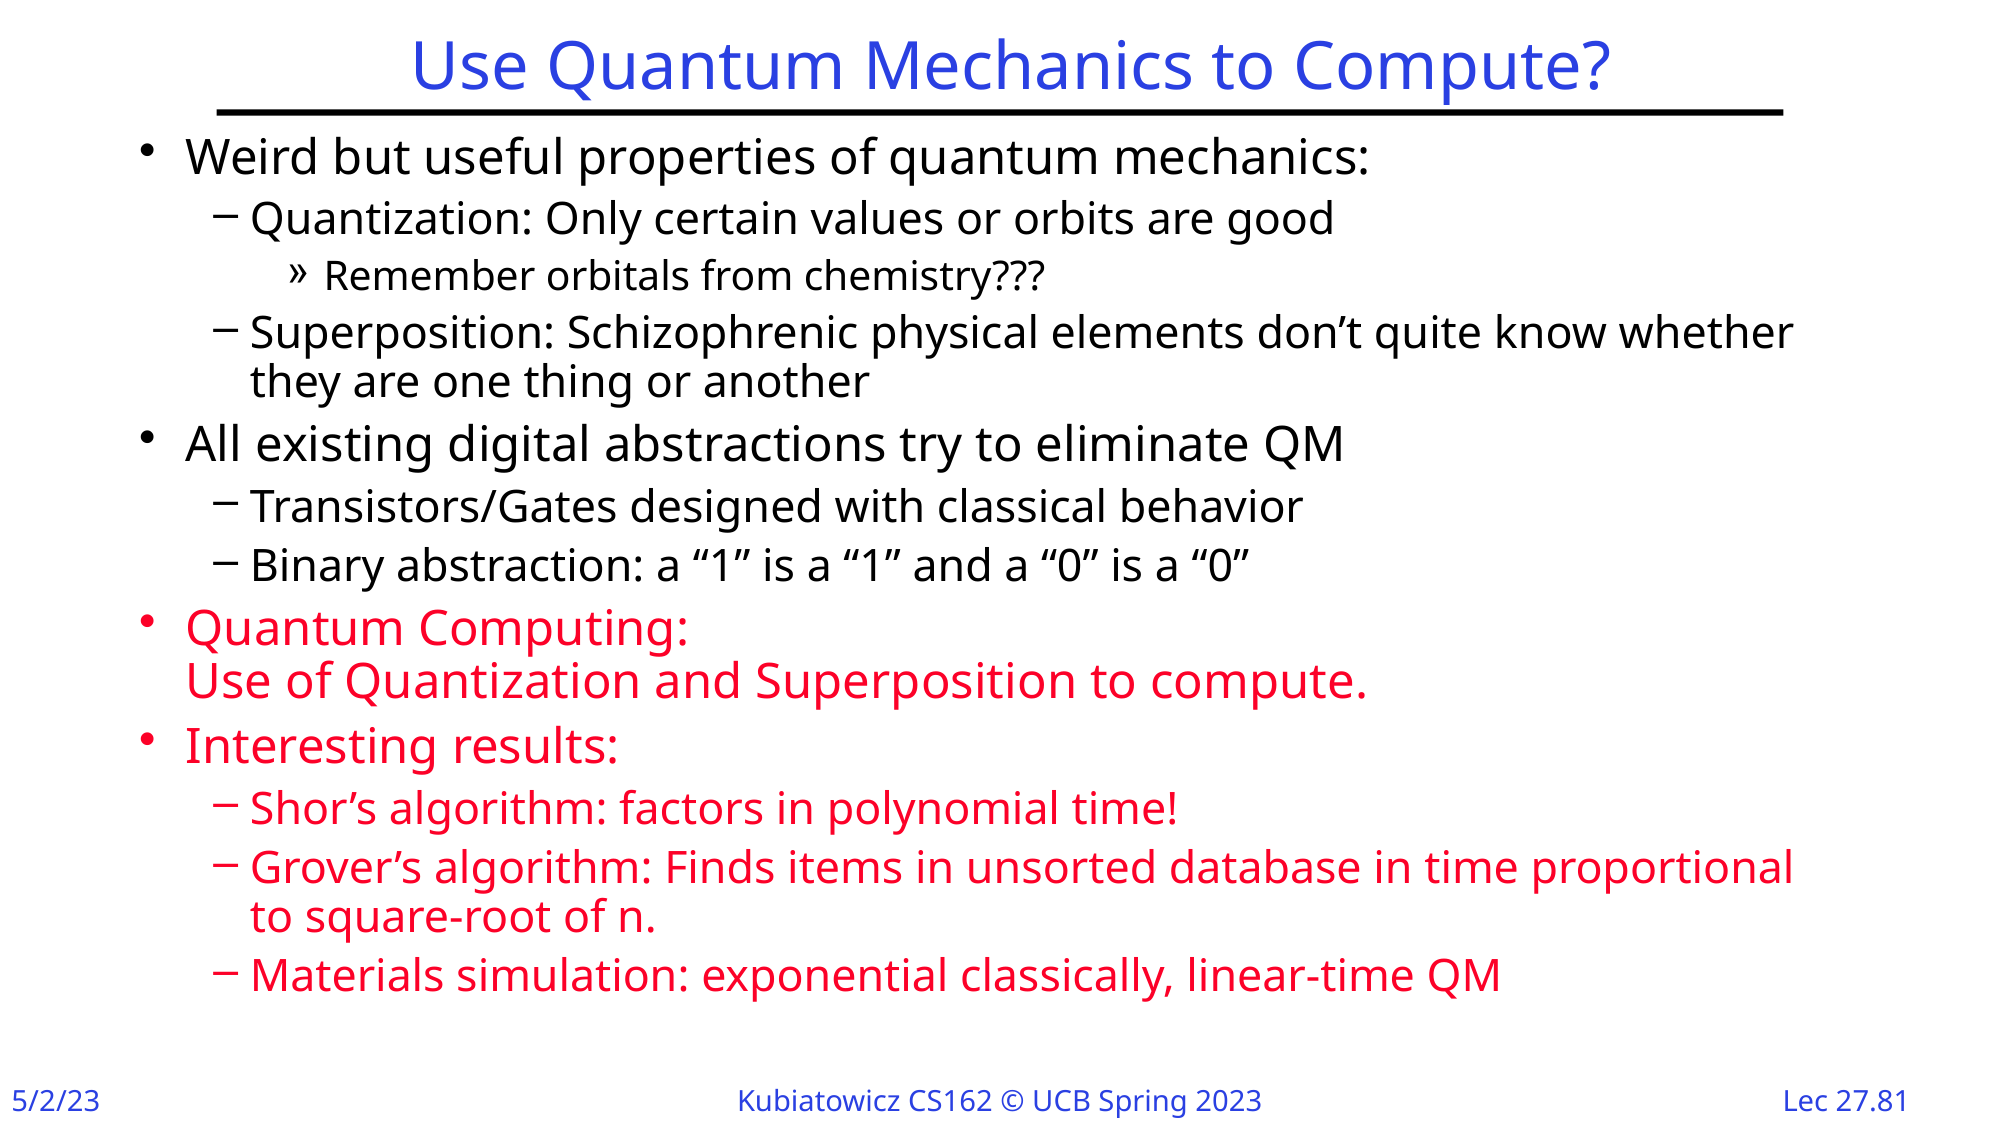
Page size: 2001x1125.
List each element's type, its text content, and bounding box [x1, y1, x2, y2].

list Weird but useful properties of quantum mechanics: Quantization: Only certain values or orbits are good Remember orbitals from chemistry??? Superposition: Schizophrenic physical elements don’t quite know whether they are one thing or another All existing digital abstractions try to eliminate QM Transistors/Gates designed with classical behavior Binary abstraction: a “1” is a “1” and a “0” is a “0” Quantum Computing: Use of Quantization and Superposition to compute. Interesting results: Shor’s algorithm: factors in polynomial time! Grover’s algorithm: Finds items in unsorted database in time proportional to square-root of n. Materials simulation: exponential classically, linear-time QM [125, 125, 1850, 1016]
title Use Quantum Mechanics to Compute? [350, 37, 1673, 98]
